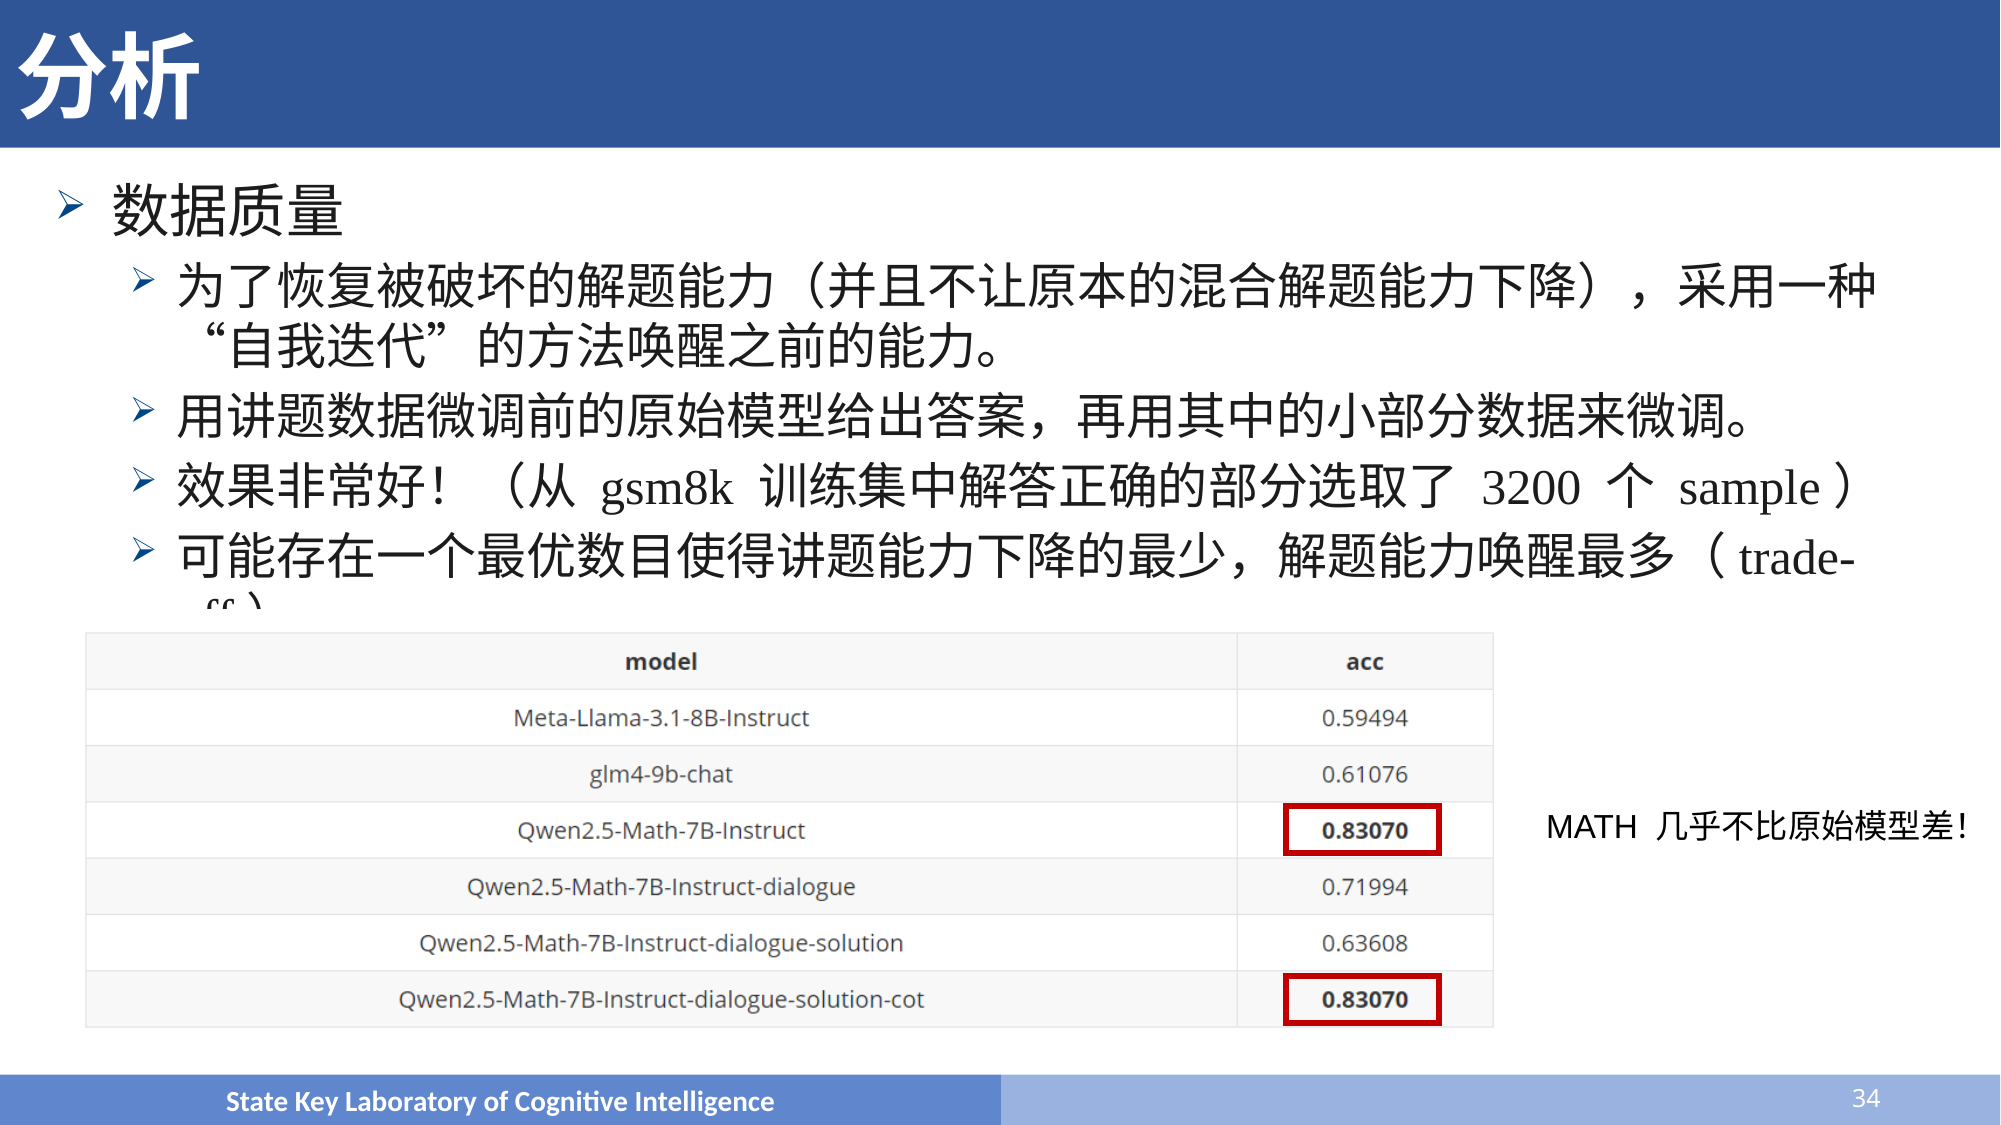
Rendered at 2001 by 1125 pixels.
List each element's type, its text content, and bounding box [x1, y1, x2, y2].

title 分析 [0, 0, 2000, 148]
text_box 数据质量 为了恢复被破坏的解题能力（并且不让原本的混合解题能力下降），采用一种“自我迭代”的方法唤醒之前的能力。 用讲题数据微调前的原始模型给出答案，再用其中的小部分数据来微调。 效果非常好！（从 gsm8k 训练集中解答正确的部分选取了 3200 个 sample） 可能存在一个最优数目使得讲题能力下降的最少，解题能力唤醒最多（trade-off） [54, 174, 1957, 1059]
picture [54, 609, 1515, 1043]
slide_number 34 [1775, 1077, 1881, 1123]
text_box MATH 几乎不比原始模型差！ [1531, 797, 2000, 853]
text_box State Key Laboratory of Cognitive Intelligence [0, 1074, 1001, 1125]
